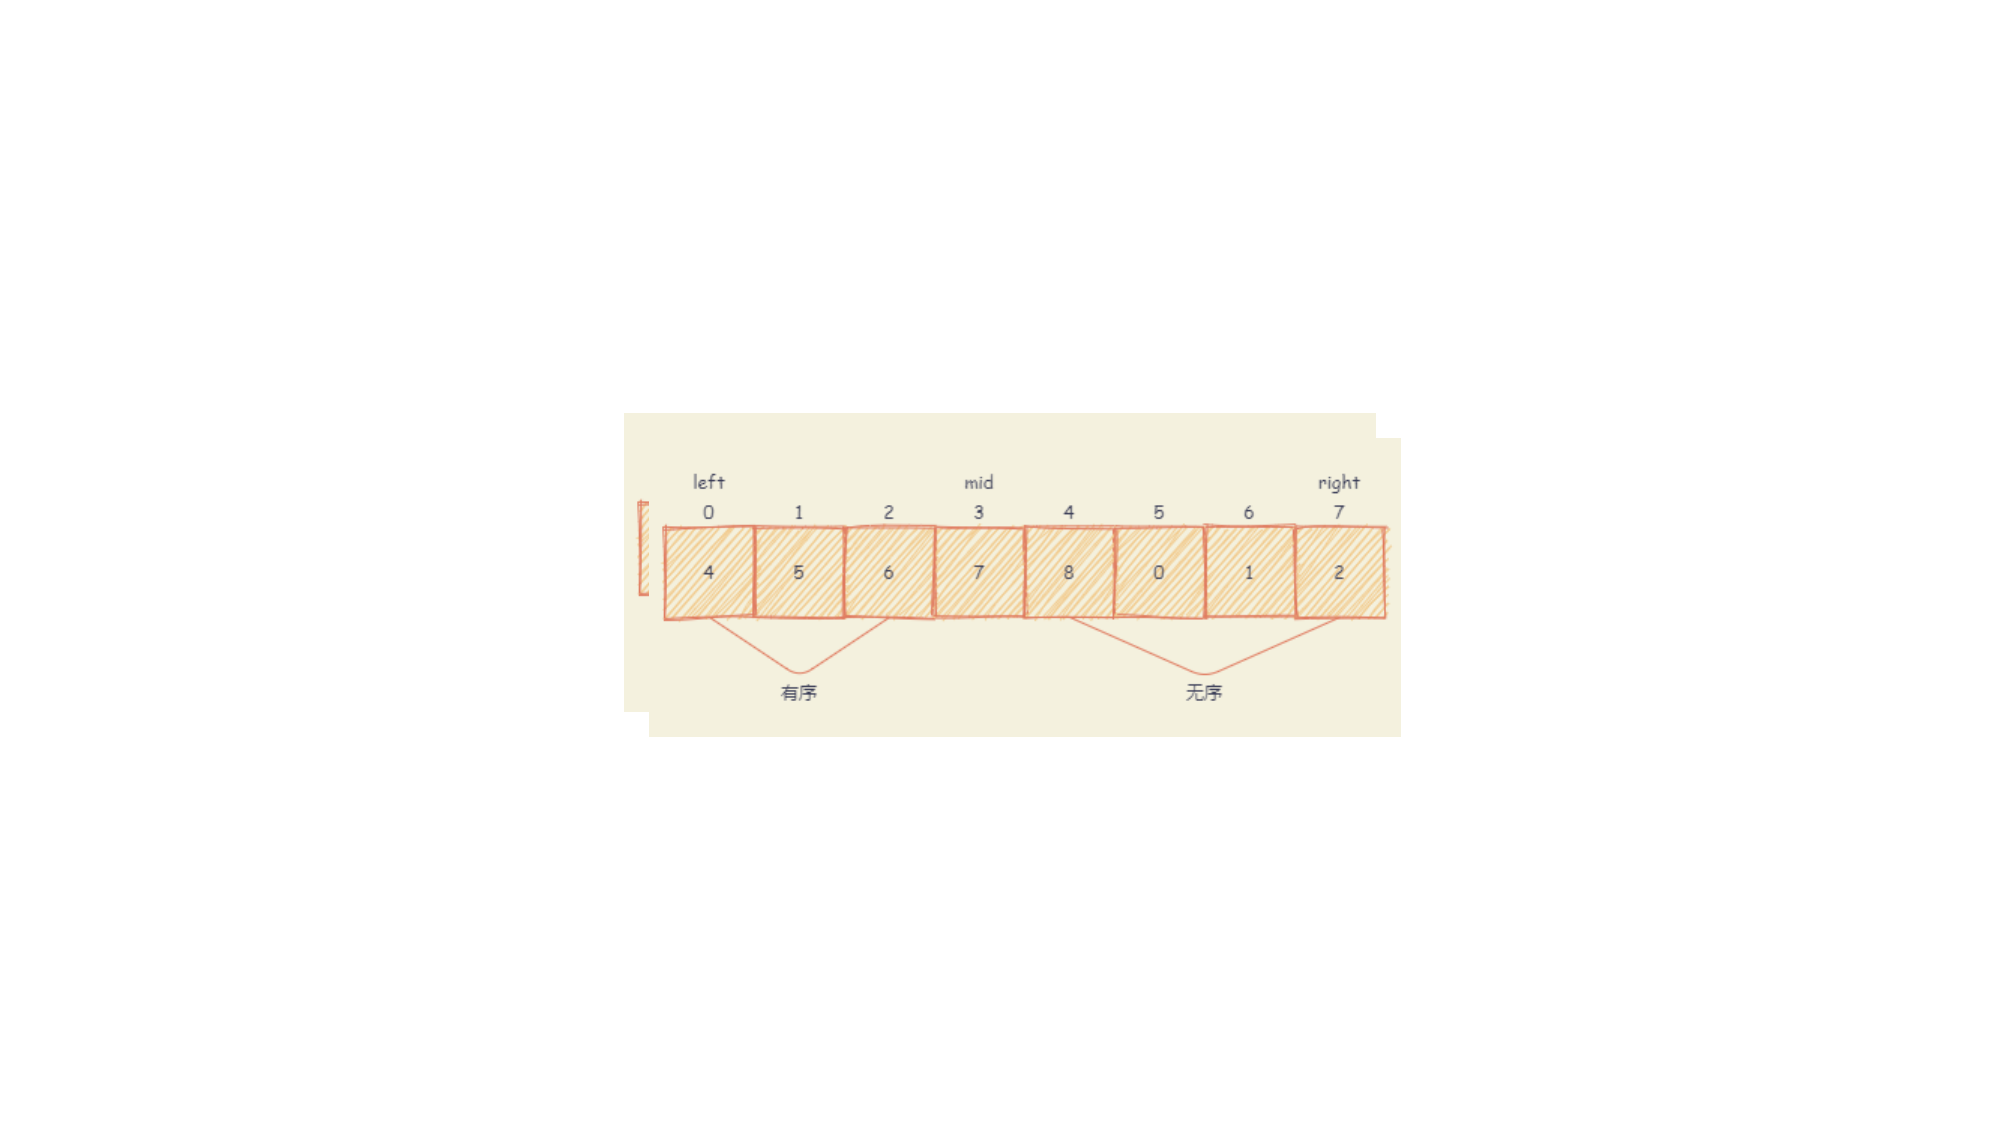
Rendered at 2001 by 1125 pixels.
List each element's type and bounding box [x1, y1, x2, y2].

picture [624, 413, 1401, 737]
